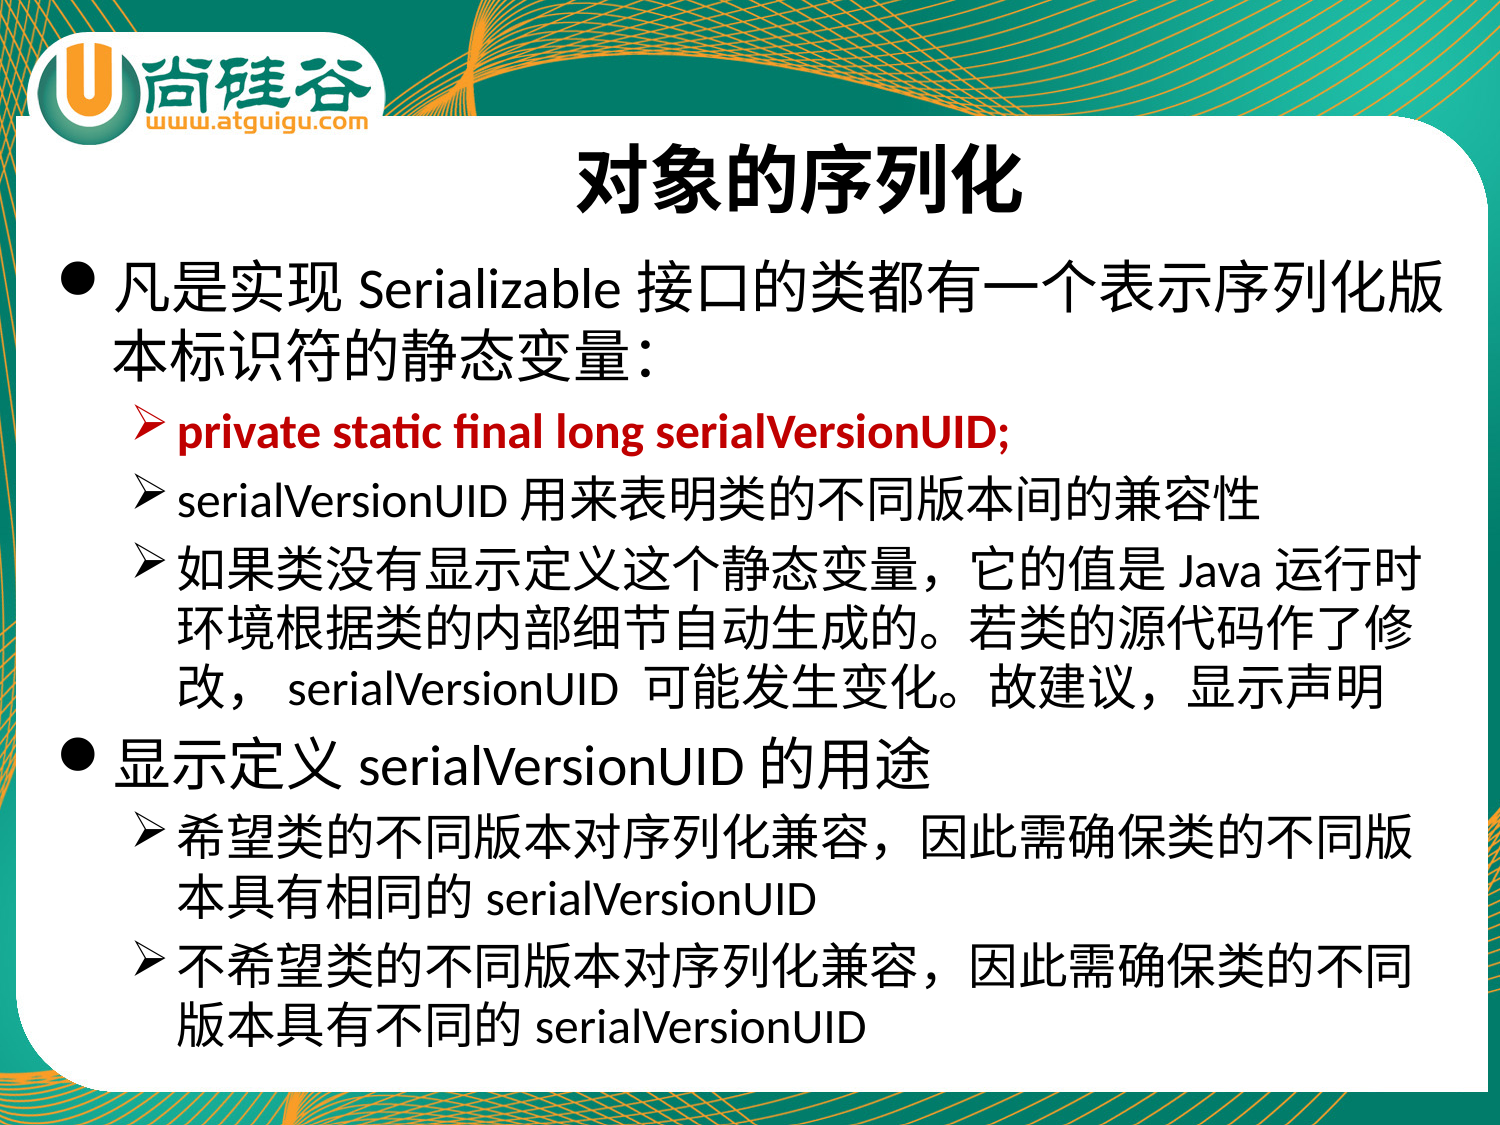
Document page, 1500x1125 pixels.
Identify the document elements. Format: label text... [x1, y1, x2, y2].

list 凡是实现Serializable接口的类都有一个表示序列化版本标识符的静态变量： private static final long serialVersionUID; serialVersionUID用来表明类的不同版本间的兼容性 如果类没有显示定义这个静态变量，它的值是Java运行时环境根据类的内部细节自动生成的。若类的源代码作了修改，serialVersionUID 可能发生变化。故建议，显示声明 显示定义serialVersionUID的用途 希望类的不同版本对序列化兼容，因此需确保类的不同版本具有相同的serialVersionUID 不希望类的不同版本对序列化兼容，因此需确保类的不同版本具有不同的serialVersionUID [41, 243, 1471, 1064]
title 对象的序列化 [395, 113, 1204, 242]
picture [0, 0, 1500, 1125]
